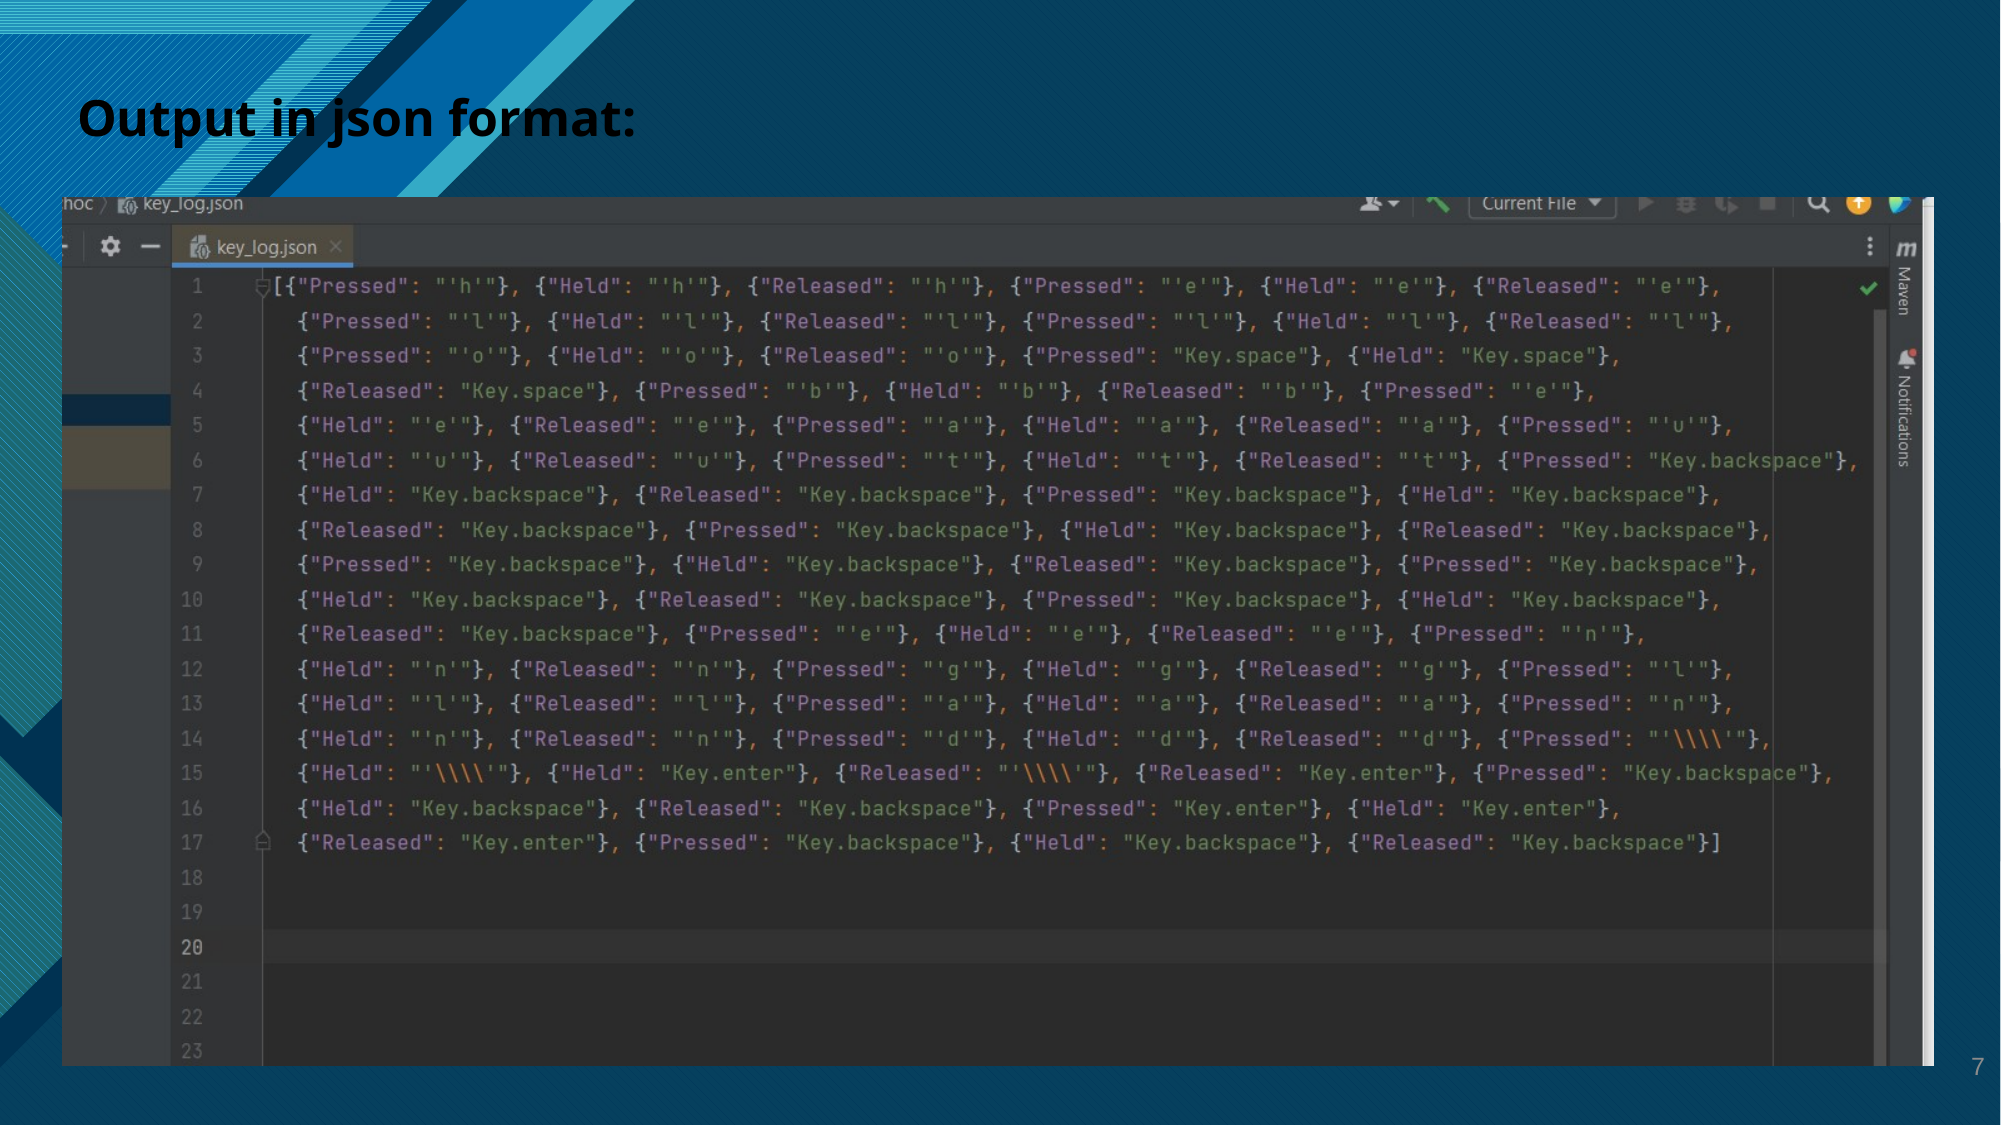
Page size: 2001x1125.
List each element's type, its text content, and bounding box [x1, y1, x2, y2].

picture [62, 197, 1933, 1065]
slide_number 7 [1933, 1035, 2000, 1096]
title Output in json format: [62, 40, 1530, 156]
